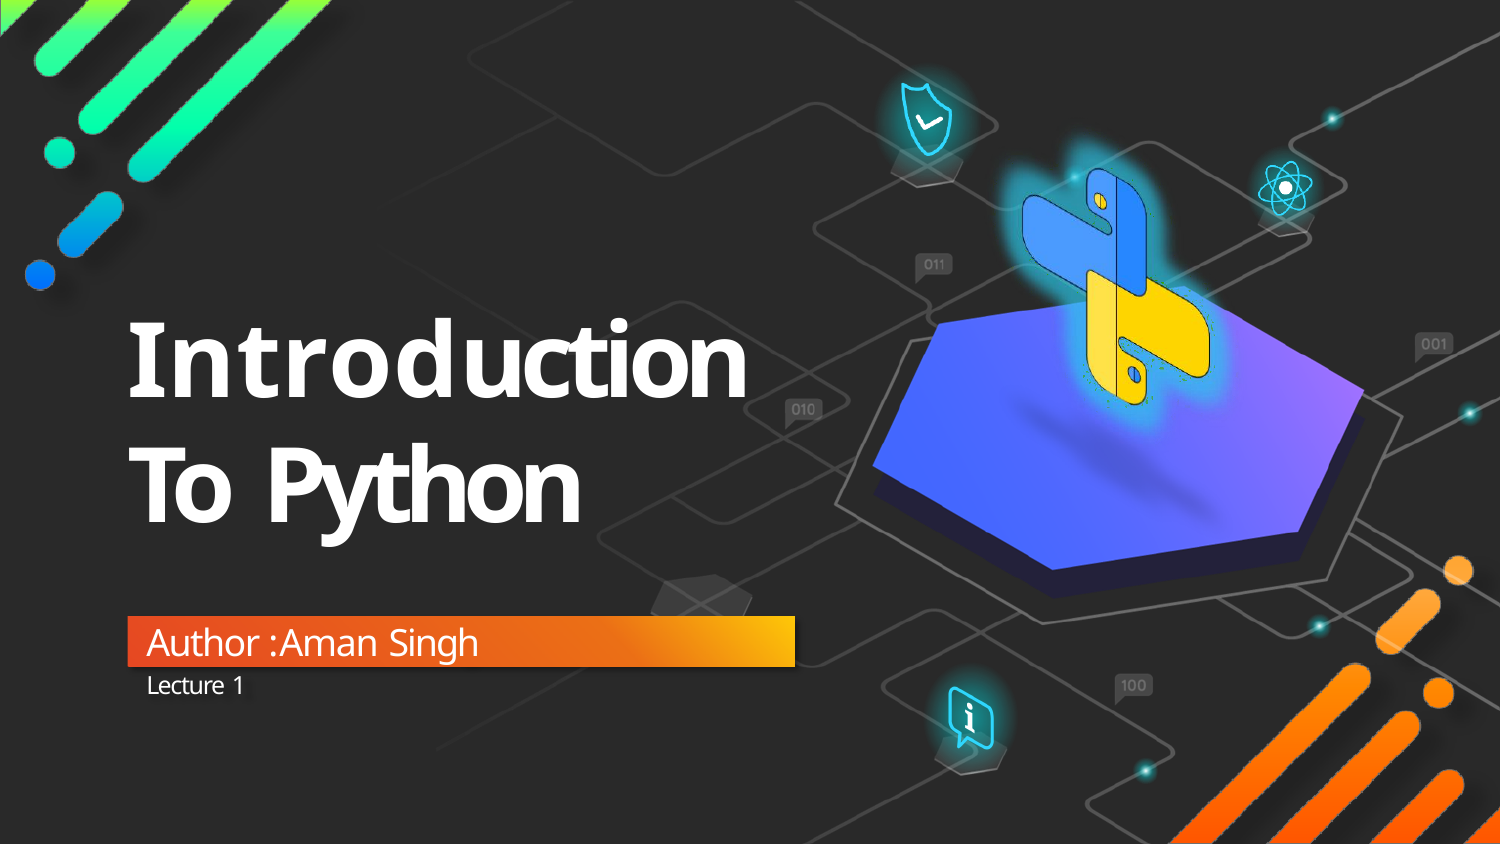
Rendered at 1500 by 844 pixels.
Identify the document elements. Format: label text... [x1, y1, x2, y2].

text_box [0, 0, 1500, 844]
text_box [119, 603, 808, 729]
text_box Introduction To Python [125, 290, 788, 543]
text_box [872, 47, 1326, 593]
text_box [922, 661, 1019, 775]
